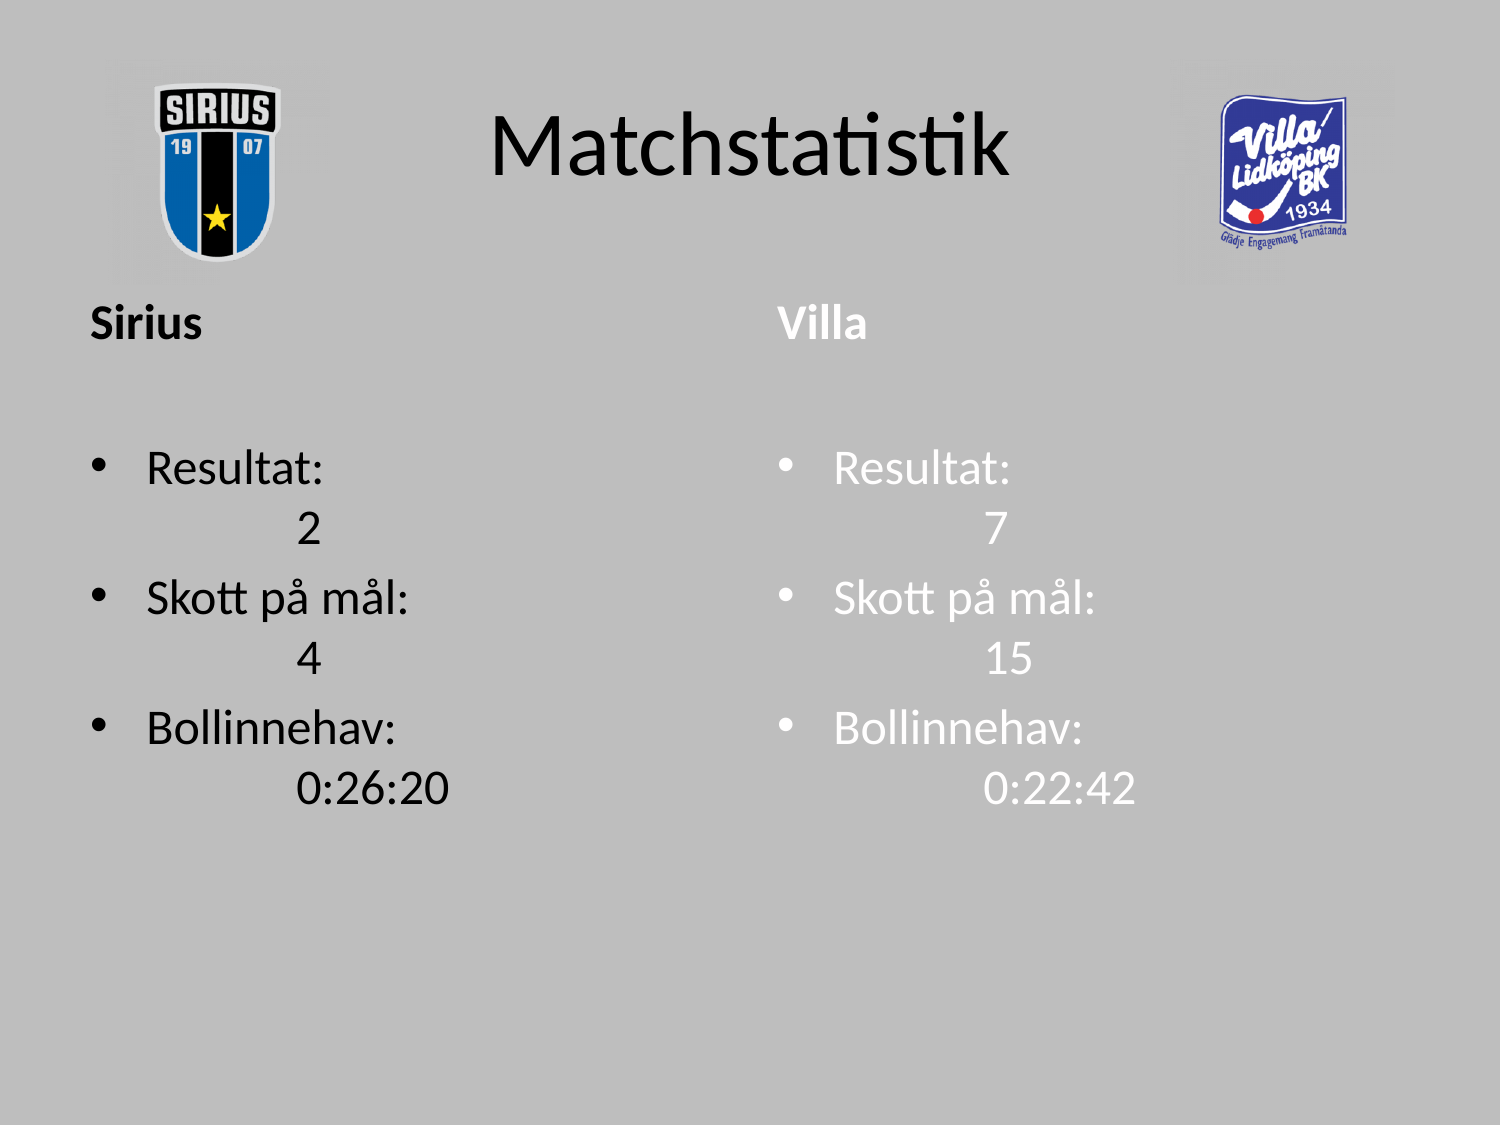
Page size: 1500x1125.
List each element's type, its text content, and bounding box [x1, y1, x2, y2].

list Villa [761, 251, 1425, 356]
title Matchstatistik [75, 45, 1425, 233]
list Resultat: 2 Skott på mål: 4 Bollinnehav: 0:26:20 [75, 356, 738, 1005]
list Sirius [75, 251, 738, 356]
list Resultat: 7 Skott på mål: 15 Bollinnehav: 0:22:42 [761, 356, 1425, 1005]
picture [104, 59, 331, 286]
picture [1169, 59, 1396, 286]
